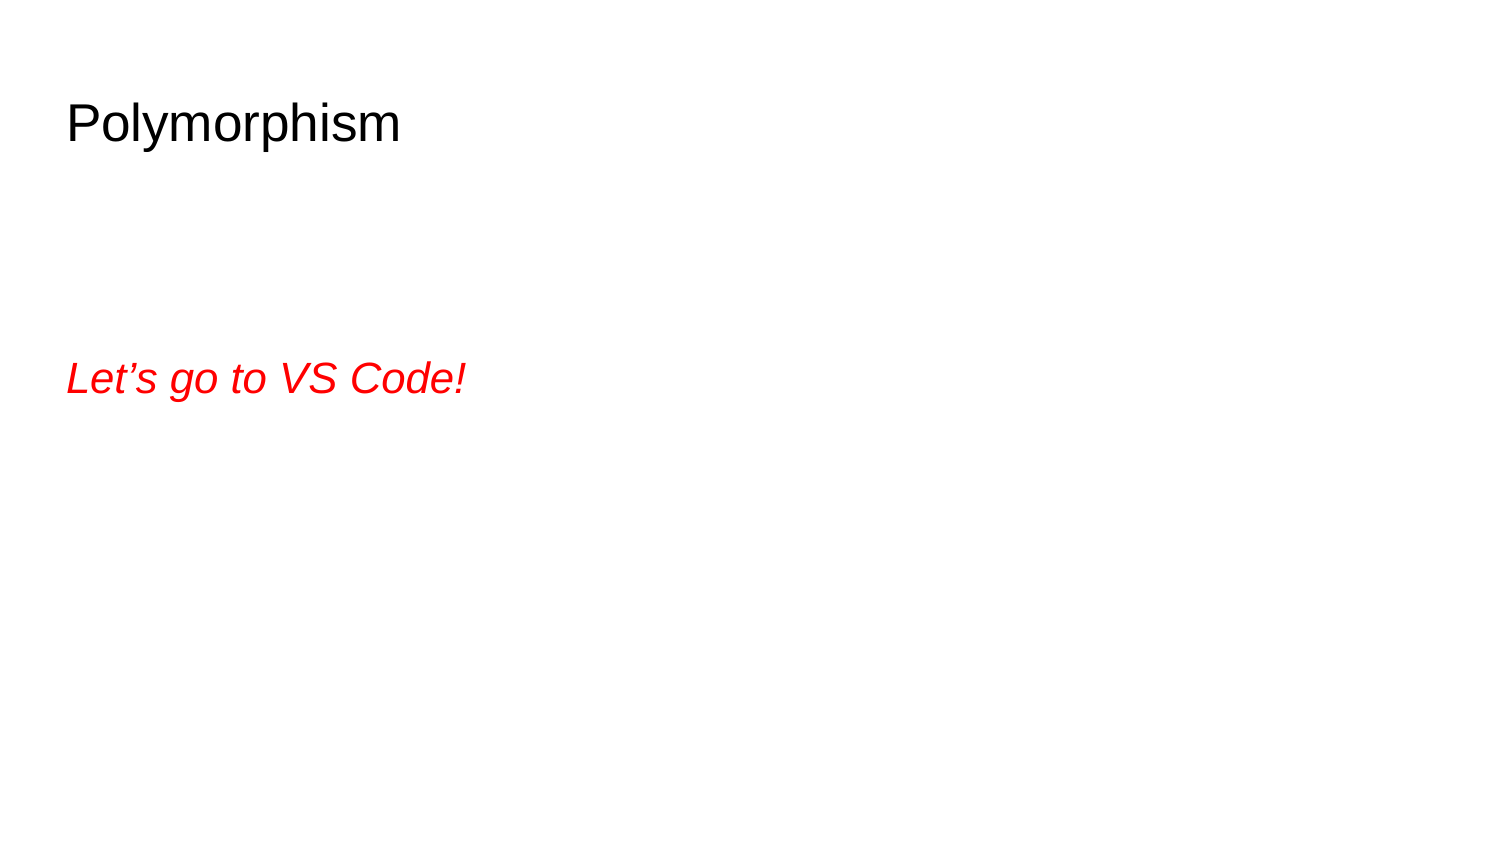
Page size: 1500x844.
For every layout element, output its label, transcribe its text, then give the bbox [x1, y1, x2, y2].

title Polymorphism [51, 72, 1449, 167]
list Let’s go to VS Code! [51, 326, 1449, 430]
